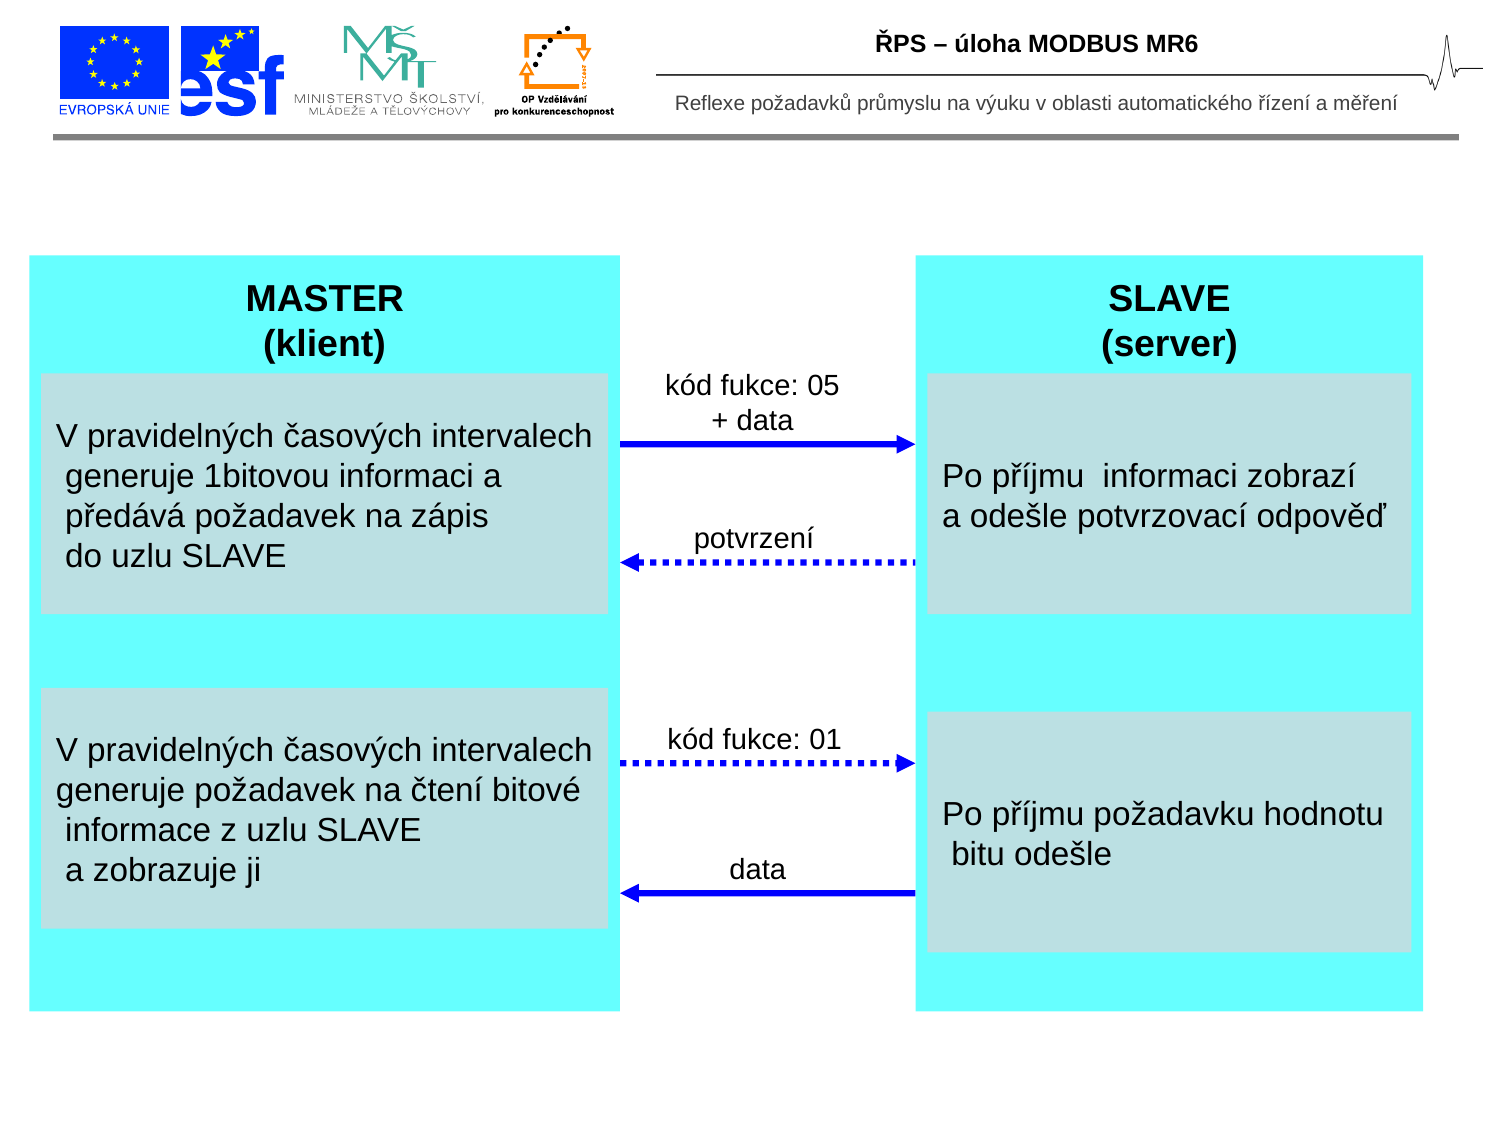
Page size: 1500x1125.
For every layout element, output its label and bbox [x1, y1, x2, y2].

text_box [644, 20, 1430, 68]
text_box [29, 255, 1424, 1012]
picture [656, 34, 1483, 91]
